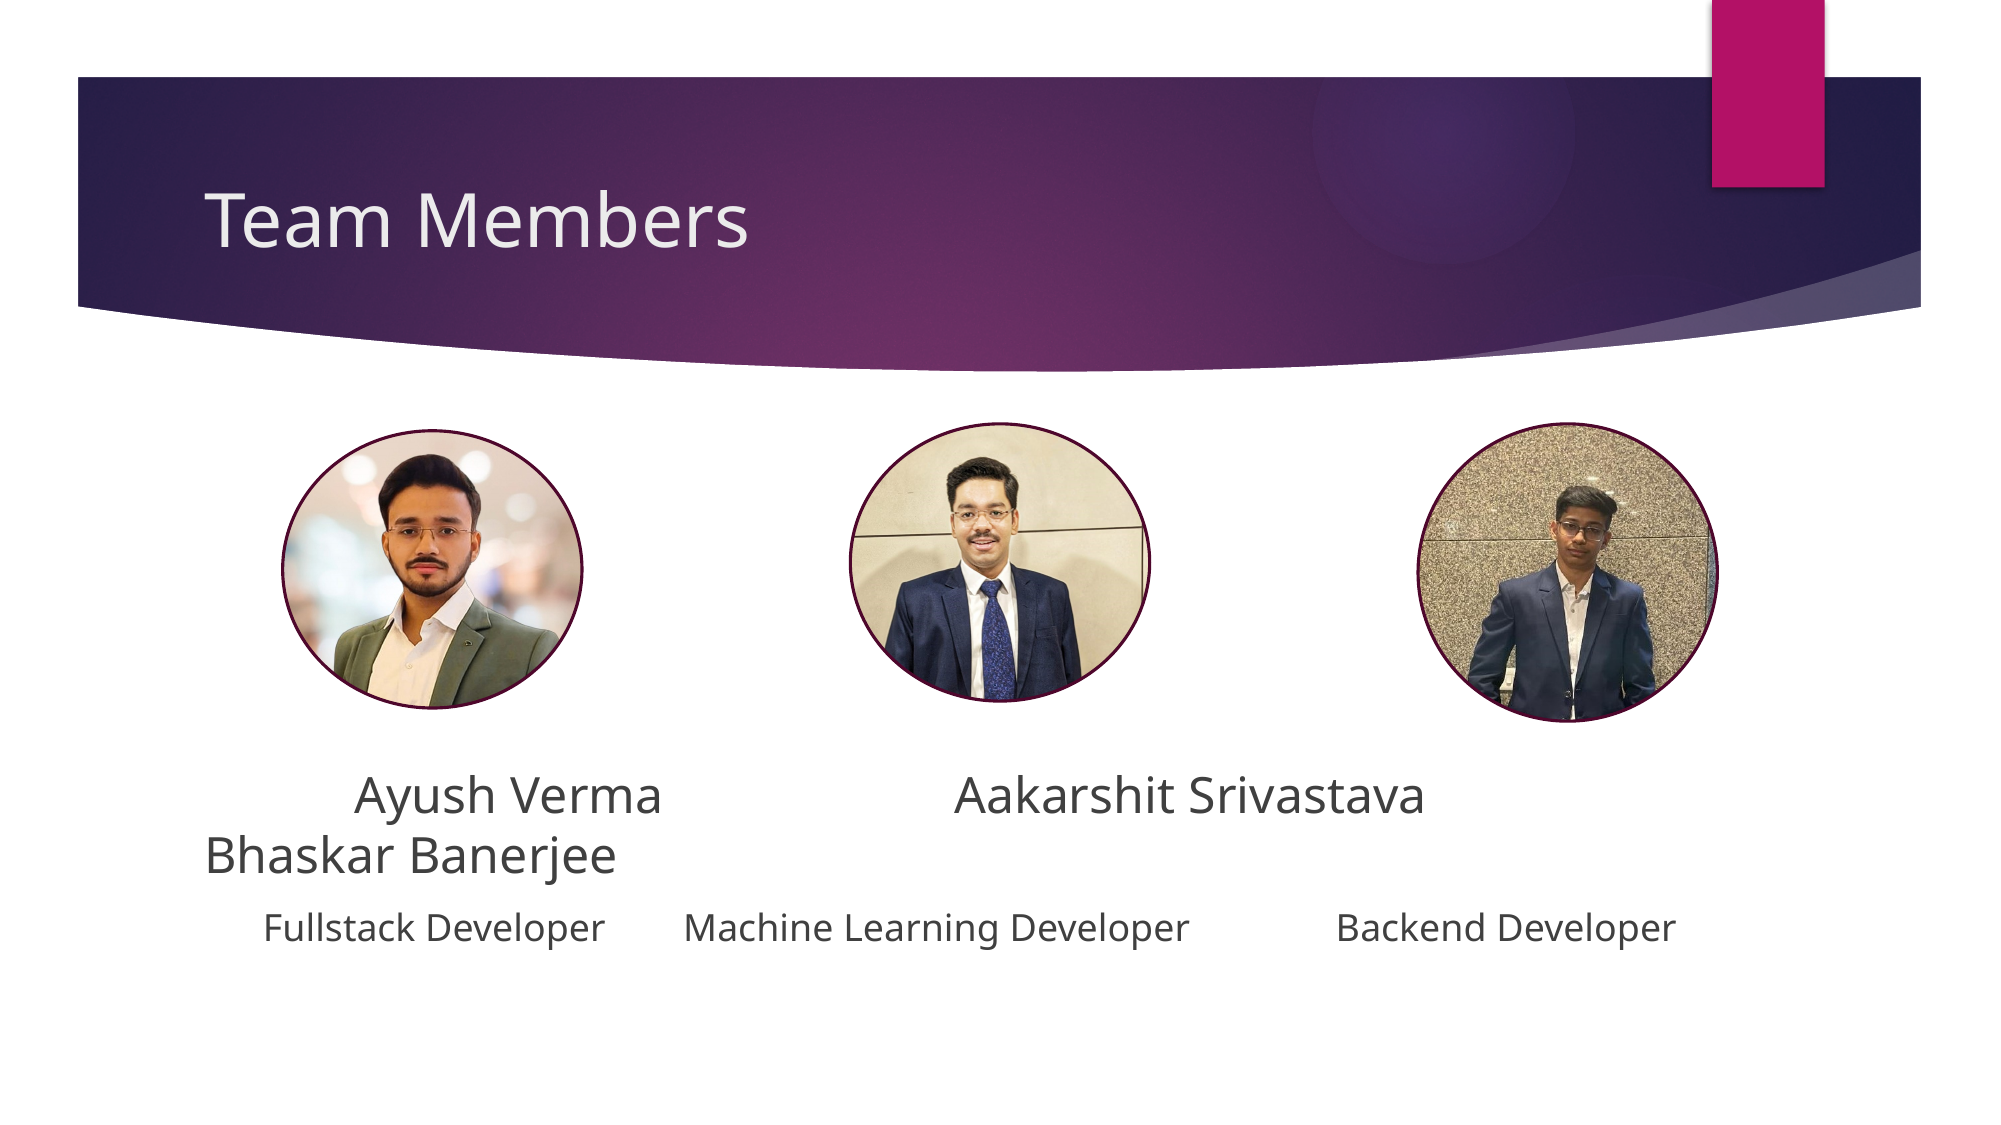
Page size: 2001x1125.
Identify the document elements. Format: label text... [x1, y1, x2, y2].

text_box [281, 429, 584, 710]
title Team Members [189, 159, 1627, 276]
text_box [1416, 422, 1719, 723]
list Ayush Verma Aakarshit Srivastava Bhaskar Banerjee Fullstack Developer Machine Learning Developer Backend Developer [189, 756, 1841, 988]
text_box [848, 422, 1152, 703]
